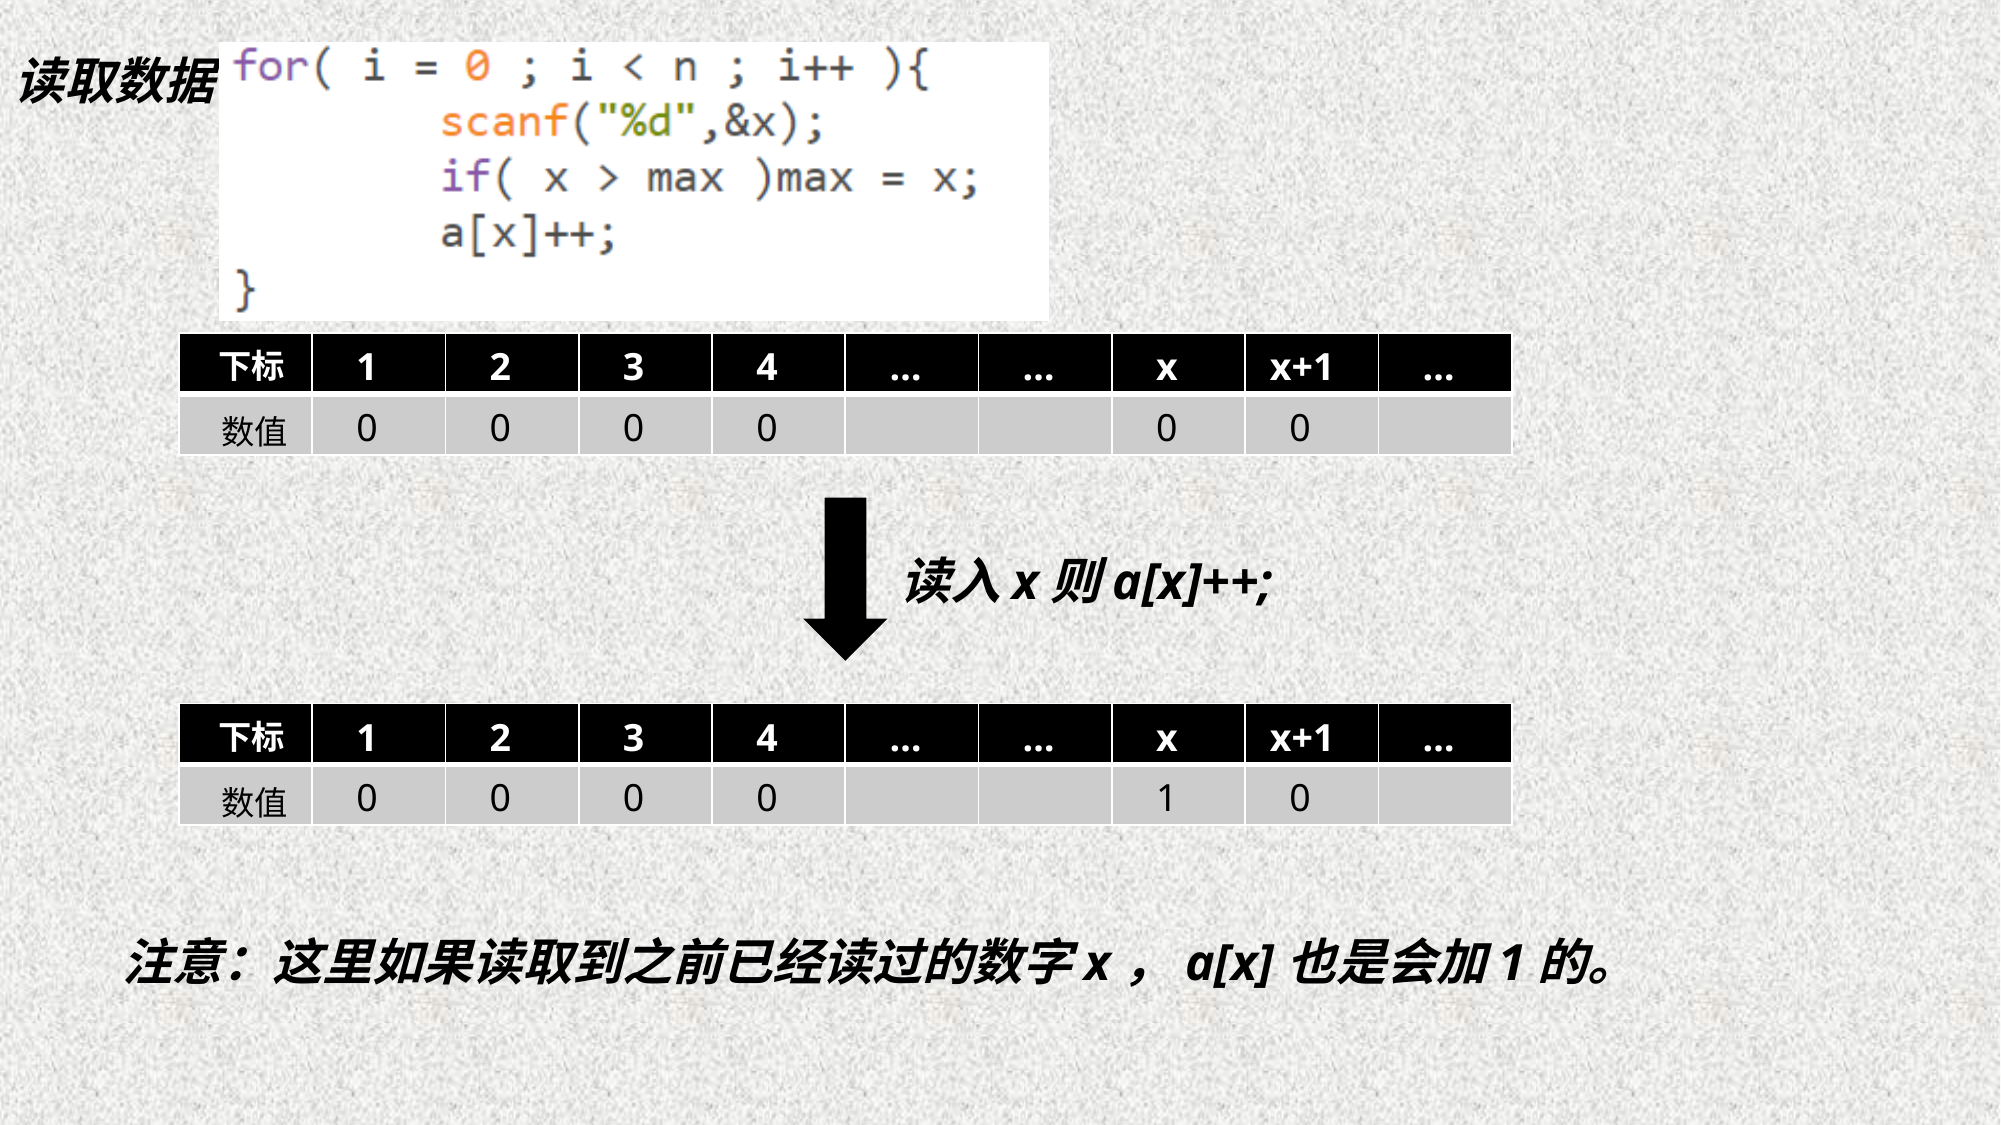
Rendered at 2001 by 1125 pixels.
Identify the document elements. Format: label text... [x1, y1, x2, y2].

table_cell 数值 [180, 397, 311, 454]
table_header 1 [313, 334, 445, 391]
table_header … [846, 334, 978, 391]
table_cell 0 [1113, 397, 1244, 454]
table_cell [846, 397, 978, 454]
table_cell 1 [1113, 767, 1244, 824]
table_header 4 [713, 334, 844, 391]
table_cell [979, 767, 1111, 824]
table_cell 0 [713, 767, 844, 824]
text_box [803, 497, 888, 661]
table_header … [846, 704, 978, 762]
table_header 2 [446, 334, 578, 391]
table_cell [1379, 767, 1511, 824]
table_header … [979, 334, 1111, 391]
table_cell 0 [713, 397, 844, 454]
table_cell 0 [446, 767, 578, 824]
table_header x+1 [1246, 334, 1378, 391]
table_cell [1379, 397, 1511, 454]
table_cell [846, 767, 978, 824]
table_cell 数值 [180, 767, 311, 824]
table_header 1 [313, 704, 445, 762]
picture [0, 0, 2001, 1125]
table_header 4 [713, 704, 844, 762]
table_cell 0 [1246, 767, 1378, 824]
table_header … [1379, 704, 1511, 762]
table_header x+1 [1246, 704, 1378, 762]
table_cell 0 [313, 767, 445, 824]
table_header 下标 [180, 334, 311, 391]
table_cell 0 [313, 397, 445, 454]
table_cell [979, 397, 1111, 454]
table_header … [979, 704, 1111, 762]
table_cell 0 [580, 397, 711, 454]
text_box 读入x则a[x]++; [885, 542, 1379, 617]
table_cell 0 [580, 767, 711, 824]
text_box 读取数据： [0, 41, 1964, 177]
table_header … [1379, 334, 1511, 391]
table_header 3 [580, 334, 711, 391]
text_box 注意：这里如果读取到之前已经读过的数字x，a[x]也是会加1的。 [107, 922, 1653, 998]
table_cell 0 [1246, 397, 1378, 454]
table_cell 0 [446, 397, 578, 454]
table_header 下标 [180, 704, 311, 762]
table_header 2 [446, 704, 578, 762]
table_header x [1113, 334, 1244, 391]
table_header 3 [580, 704, 711, 762]
table_header x [1113, 704, 1244, 762]
